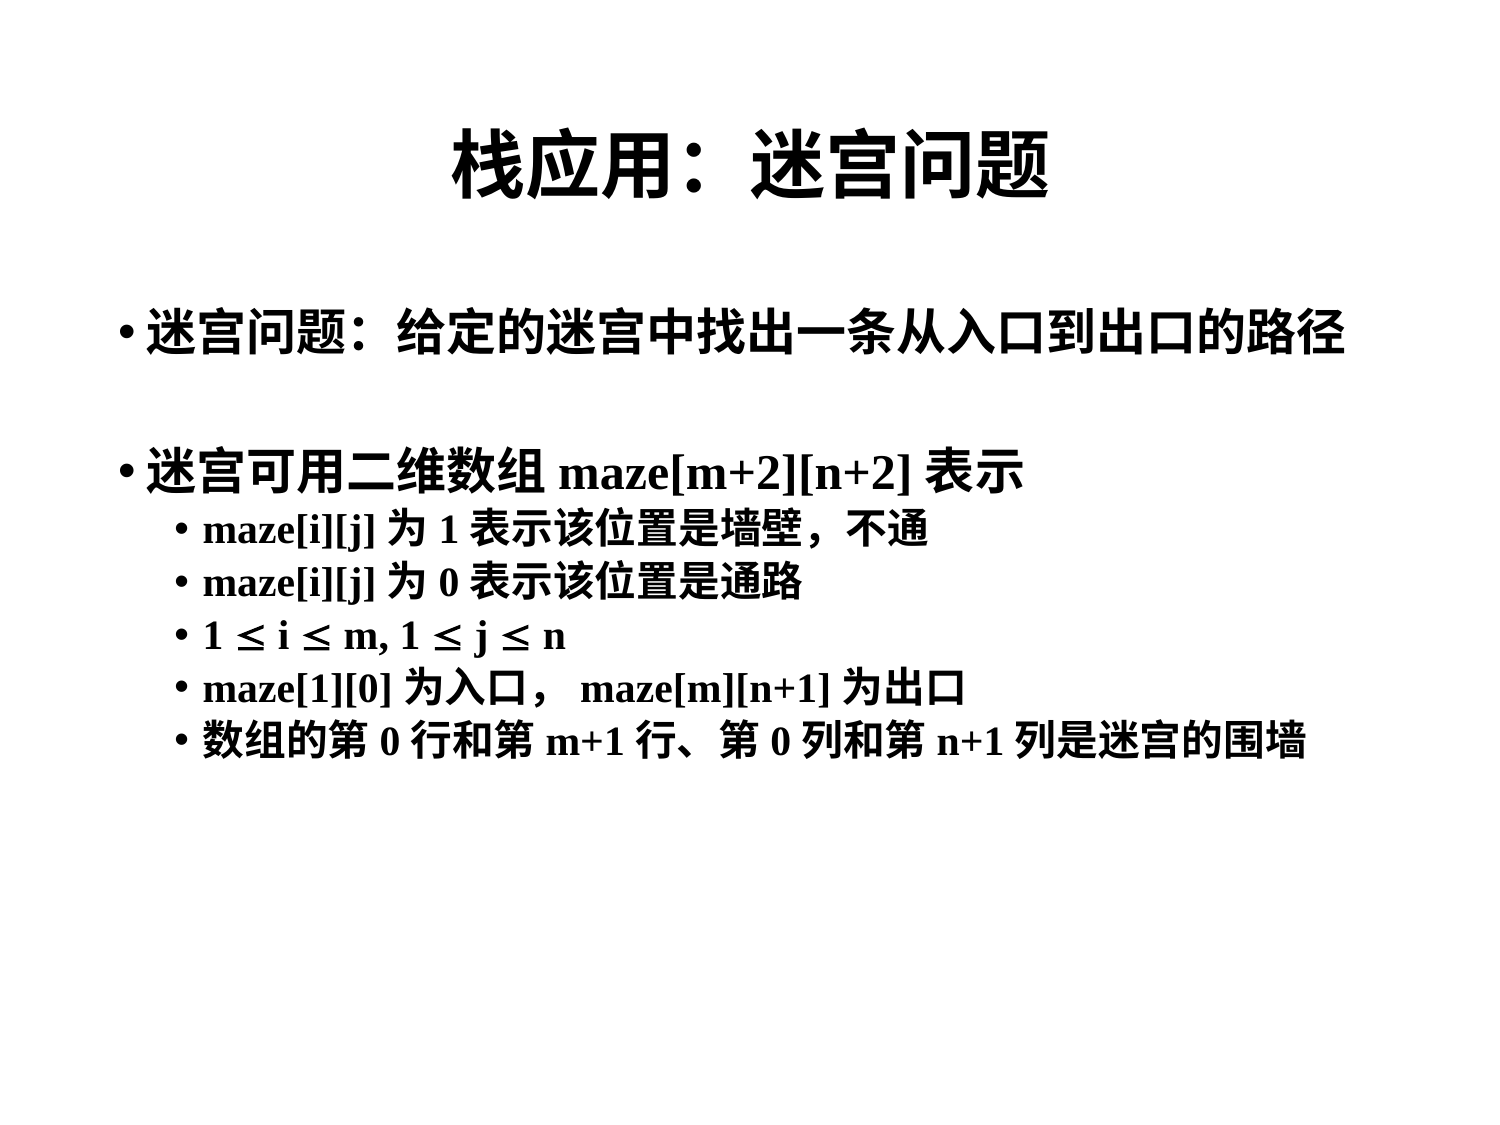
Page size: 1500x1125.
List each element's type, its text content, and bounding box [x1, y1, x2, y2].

list 迷宫问题：给定的迷宫中找出一条从入口到出口的路径 迷宫可用二维数组maze[m+2][n+2]表示 maze[i][j]为1表示该位置是墙壁，不通 maze[i][j]为0表示该位置是通路 1  i  m, 1  j  n maze[1][0]为入口，maze[m][n+1]为出口 数组的第0行和第m+1行、第0列和第n+1列是迷宫的围墙 [103, 299, 1397, 1014]
title 栈应用：迷宫问题 [103, 59, 1397, 278]
